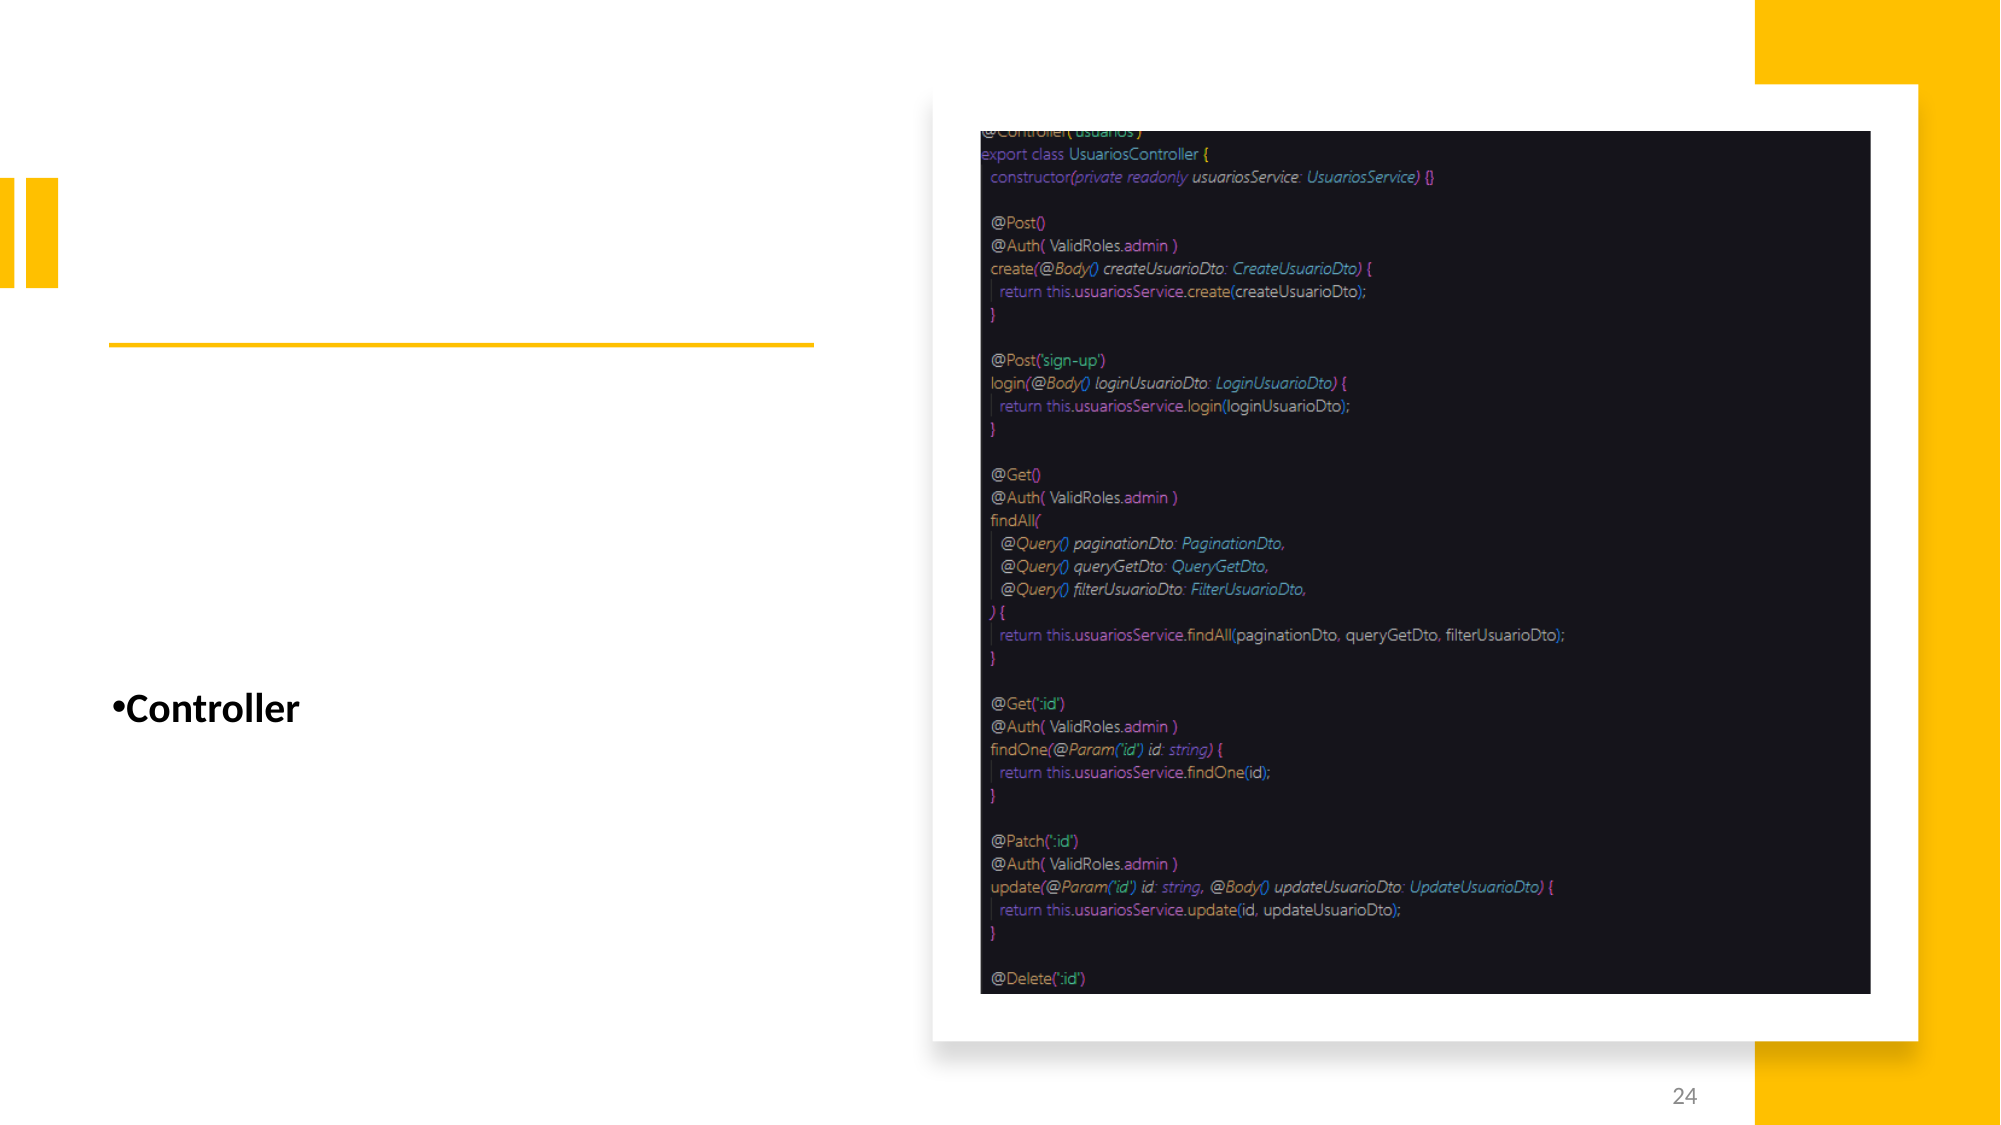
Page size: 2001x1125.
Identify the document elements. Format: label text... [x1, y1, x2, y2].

text_box [932, 83, 1919, 1042]
slide_number 24 [1539, 1065, 1713, 1125]
text_box [1754, 0, 2000, 1125]
text_box Controller [96, 382, 845, 1036]
picture [980, 131, 1871, 994]
text_box [0, 0, 1754, 1125]
text_box [108, 342, 815, 348]
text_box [0, 177, 59, 289]
